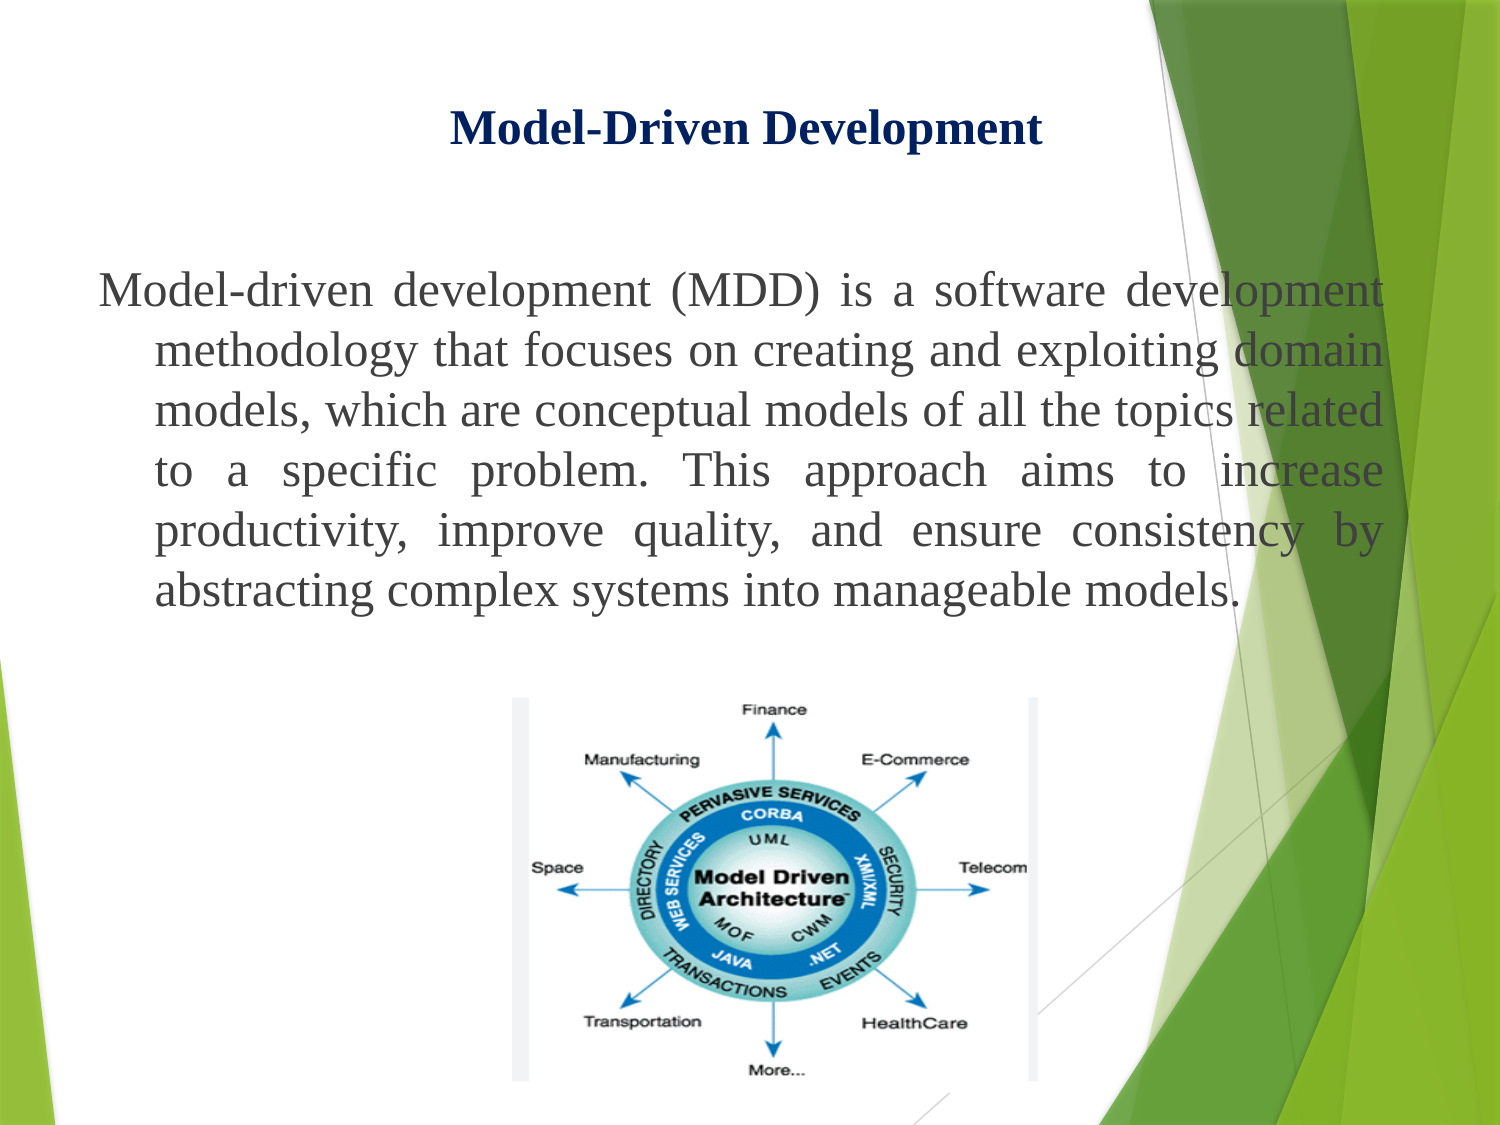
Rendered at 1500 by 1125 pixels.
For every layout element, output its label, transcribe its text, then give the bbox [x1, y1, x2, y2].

picture [511, 686, 1039, 1093]
list Model-Driven Development Model-driven development (MDD) is a software development methodology that focuses on creating and exploiting domain models, which are conceptual models of all the topics related to a specific problem. This approach aims to increase productivity, improve quality, and ensure consistency by abstracting complex systems into manageable models. [83, 87, 1400, 992]
